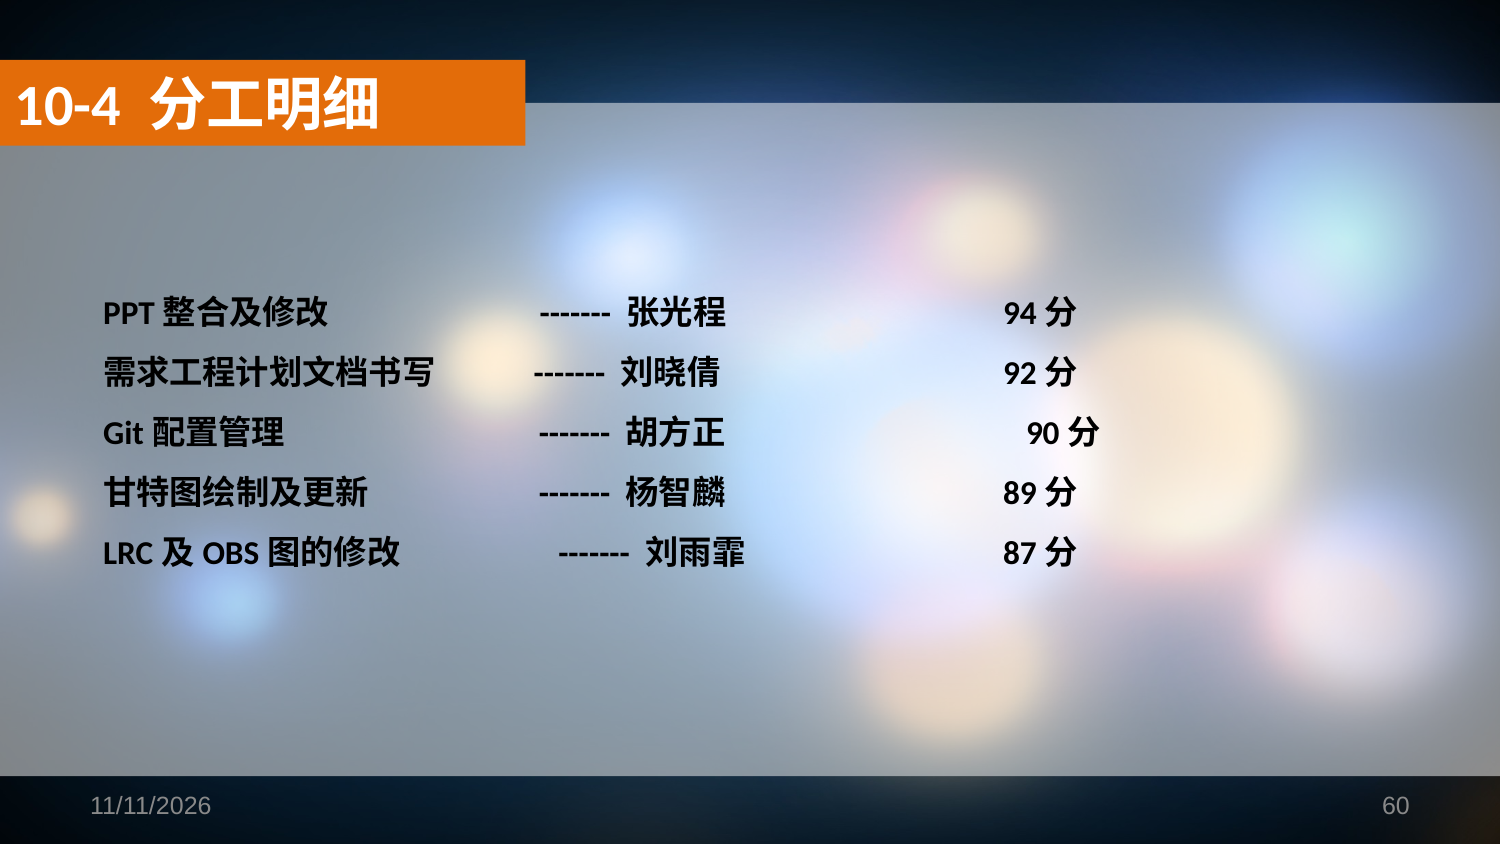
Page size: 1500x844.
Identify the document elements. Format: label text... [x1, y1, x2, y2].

text_box PPT整合及修改 ------- 张光程 94分 需求工程计划文档书写 ------- 刘晓倩 92分 Git配置管理 ------- 胡方正 90分 甘特图绘制及更新 ------- 杨智麟 89分 LRC及OBS图的修改 ------- 刘雨霏 87分 [88, 264, 1365, 579]
text_box 10-4 分工明细 [0, 59, 526, 145]
picture [0, 777, 1500, 844]
text_box [0, 102, 1500, 777]
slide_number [74, 781, 426, 828]
slide_number 60 [1074, 781, 1426, 828]
picture [0, 0, 1500, 102]
